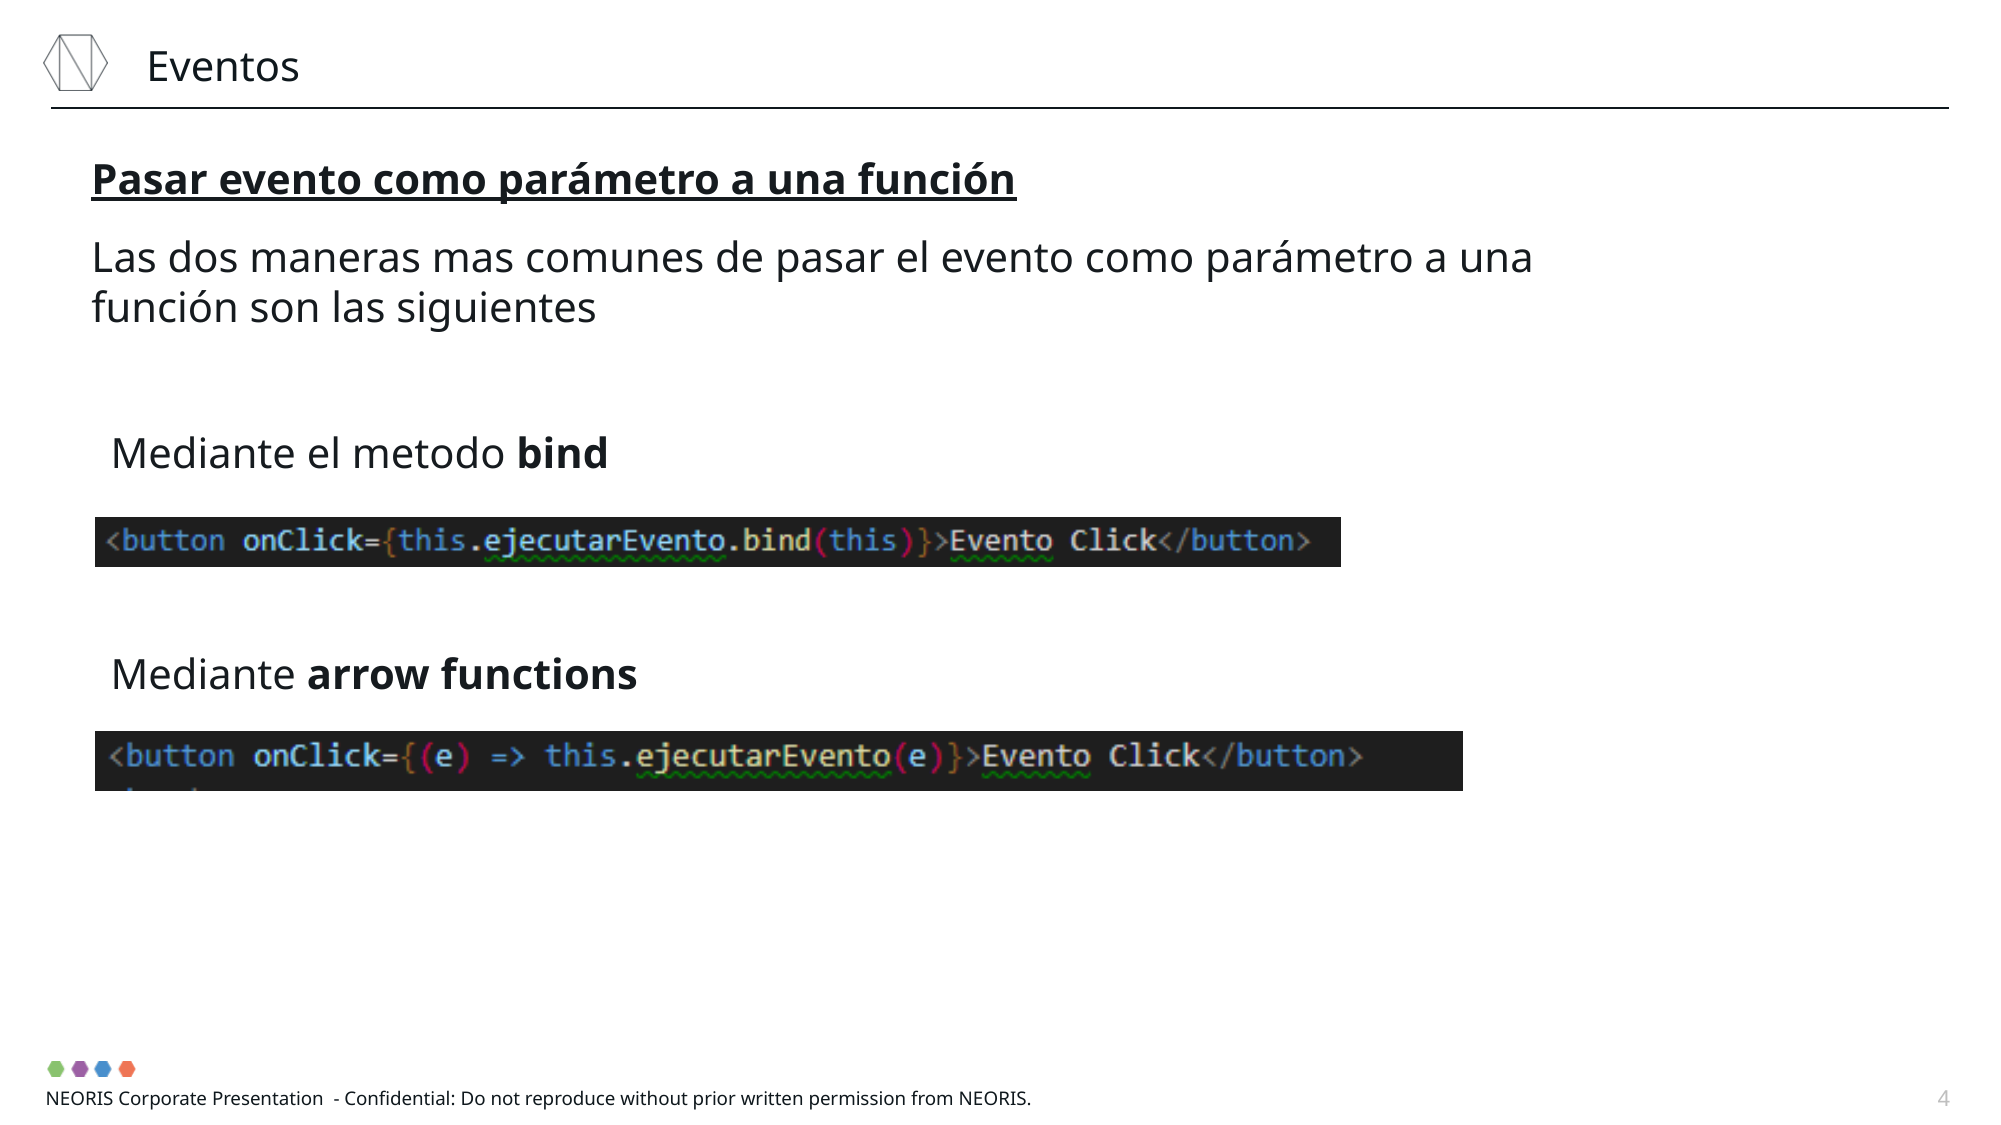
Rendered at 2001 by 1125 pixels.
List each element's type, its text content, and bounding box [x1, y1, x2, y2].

picture [47, 1061, 136, 1077]
text_box Mediante el metodo bind [95, 419, 1714, 478]
picture [95, 731, 1463, 791]
text_box Mediante arrow functions [95, 640, 1714, 698]
text_box Pasar evento como parámetro a una función [76, 145, 1695, 223]
picture [43, 34, 108, 91]
list Eventos [131, 32, 1949, 103]
picture [95, 517, 1341, 567]
text_box Las dos maneras mas comunes de pasar el evento como parámetro a una función son las siguientes [76, 223, 1695, 340]
